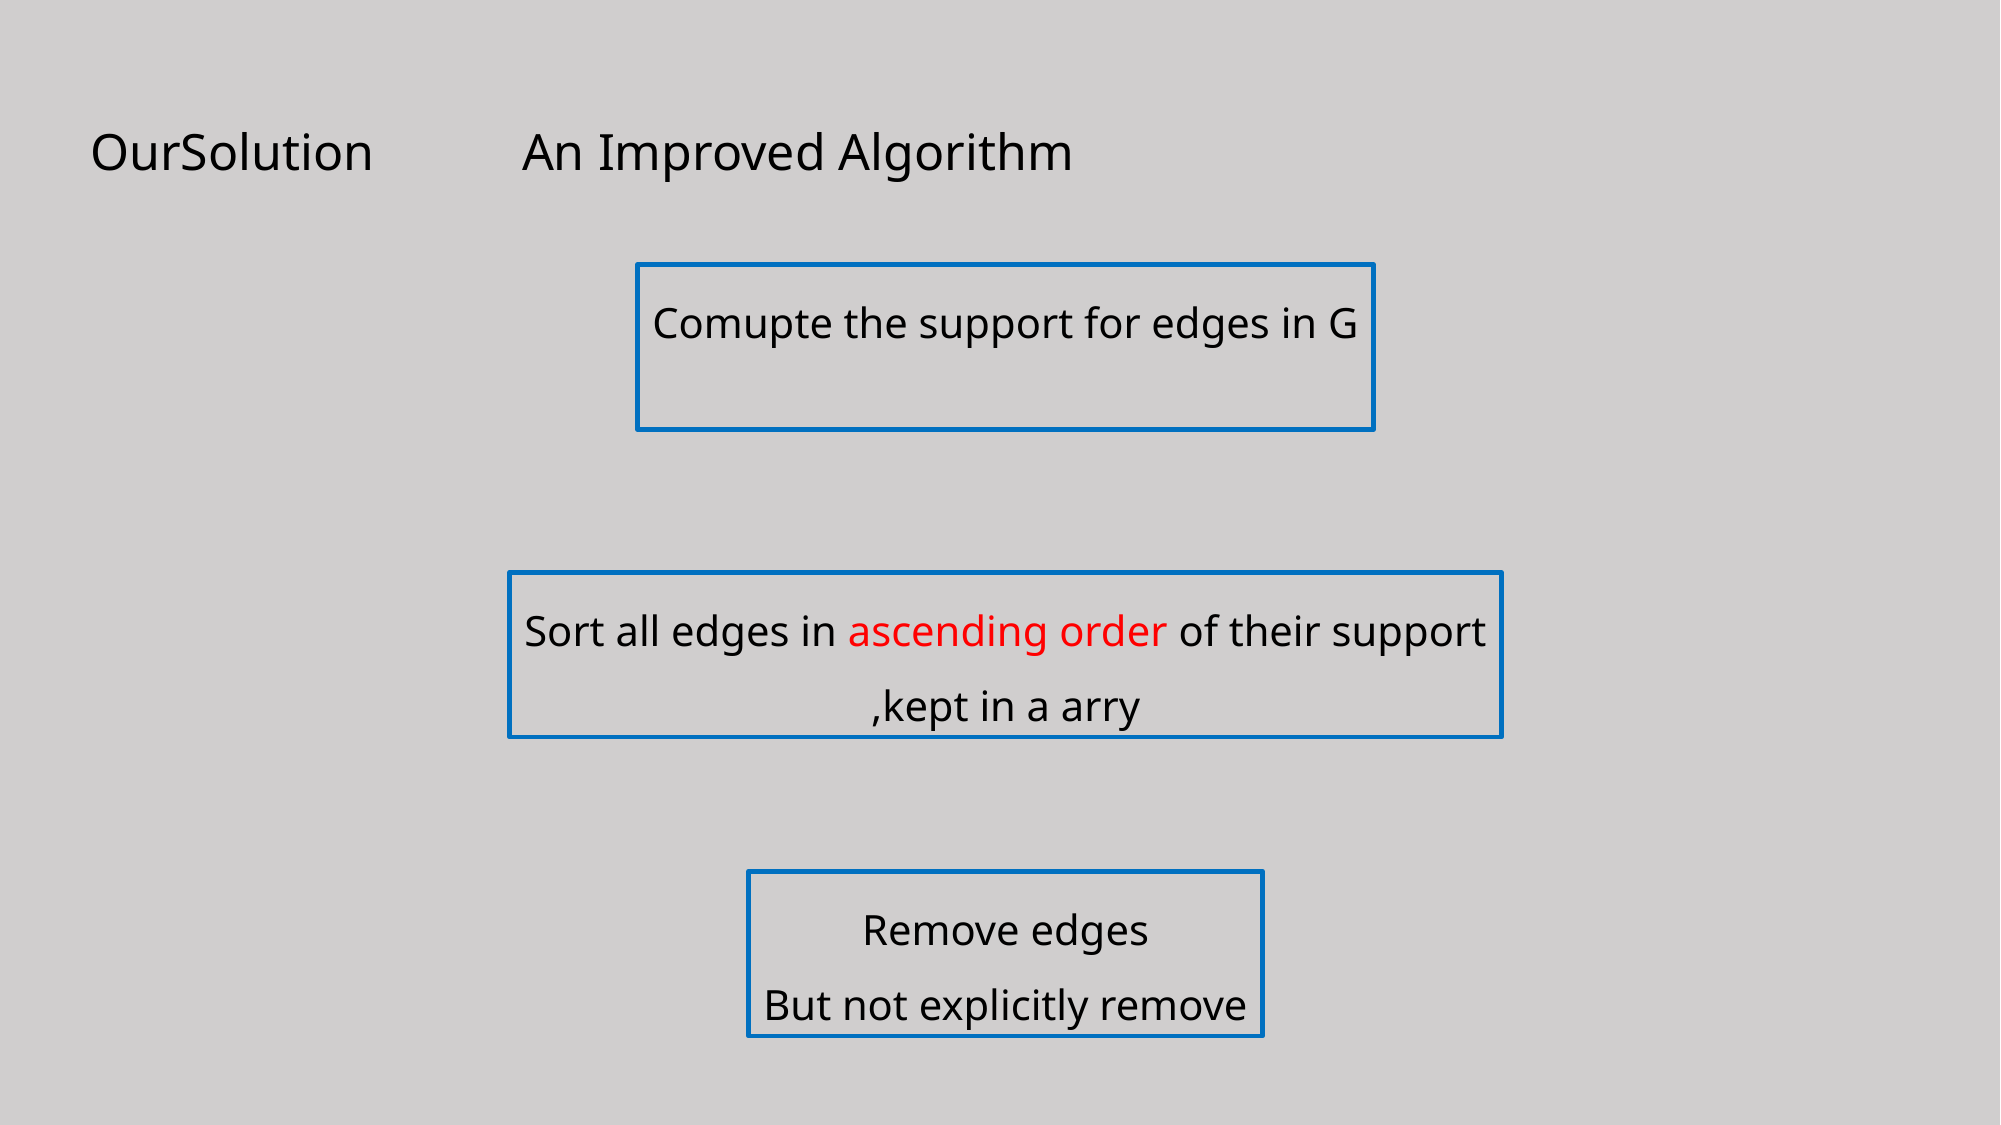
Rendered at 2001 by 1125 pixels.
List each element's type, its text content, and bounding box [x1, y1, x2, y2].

text_box OurSolution [75, 83, 390, 188]
text_box Remove edges But not explicitly remove [748, 871, 1263, 1036]
text_box An Improved Algorithm [507, 83, 1103, 188]
